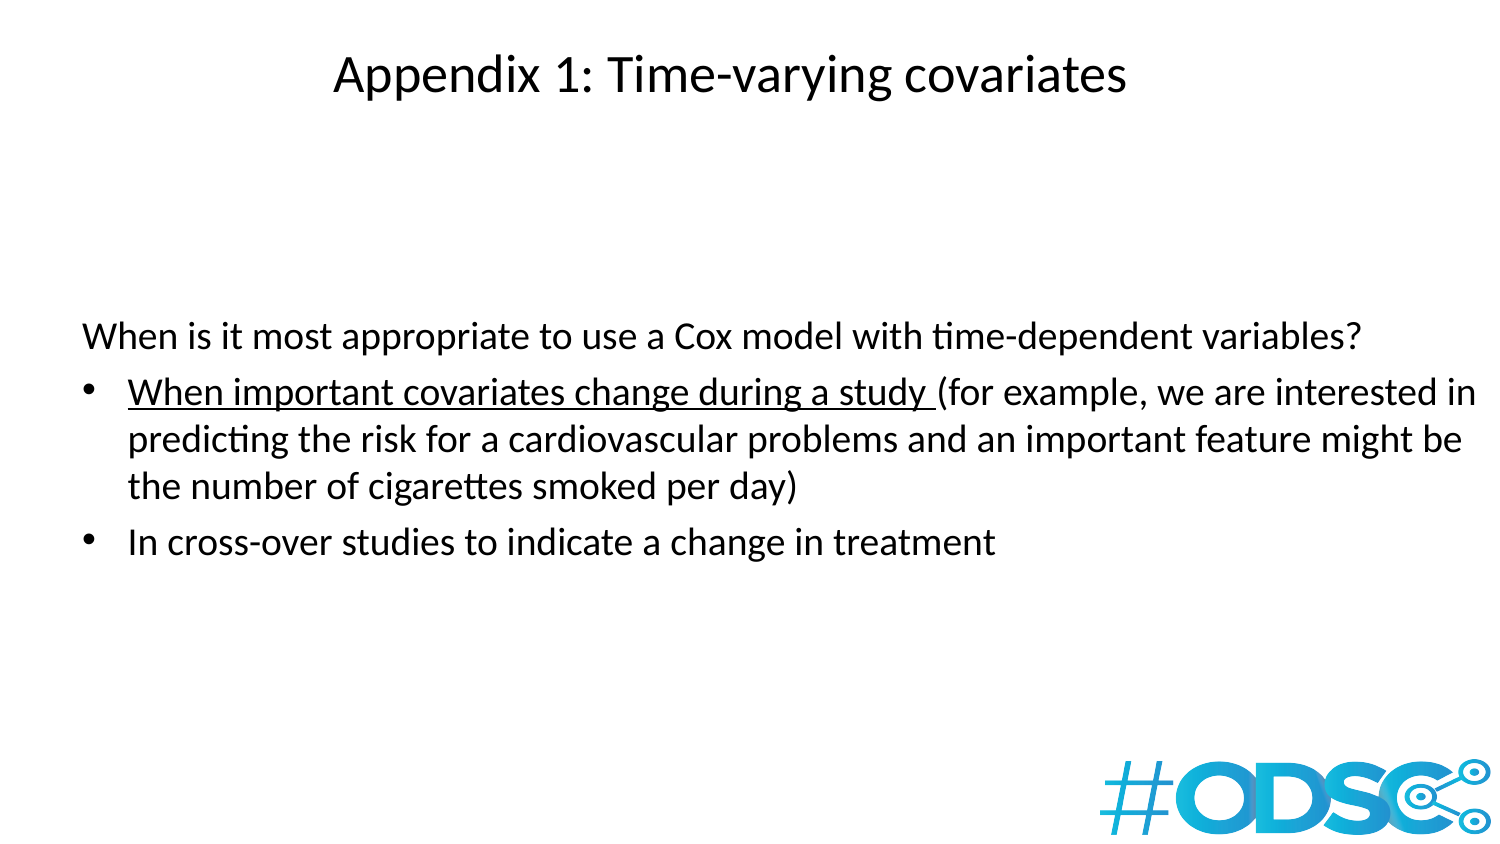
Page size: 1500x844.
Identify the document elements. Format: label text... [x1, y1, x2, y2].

title Appendix 1: Time-varying covariates [50, 0, 1400, 141]
list When is it most appropriate to use a Cox model with time-dependent variables? When important covariates change during a study (for example, we are interested in predicting the risk for a cardiovascular problems and an important feature might be the number of cigarettes smoked per day) In cross-over studies to indicate a change in treatment [69, 138, 1491, 777]
picture [1100, 759, 1491, 835]
